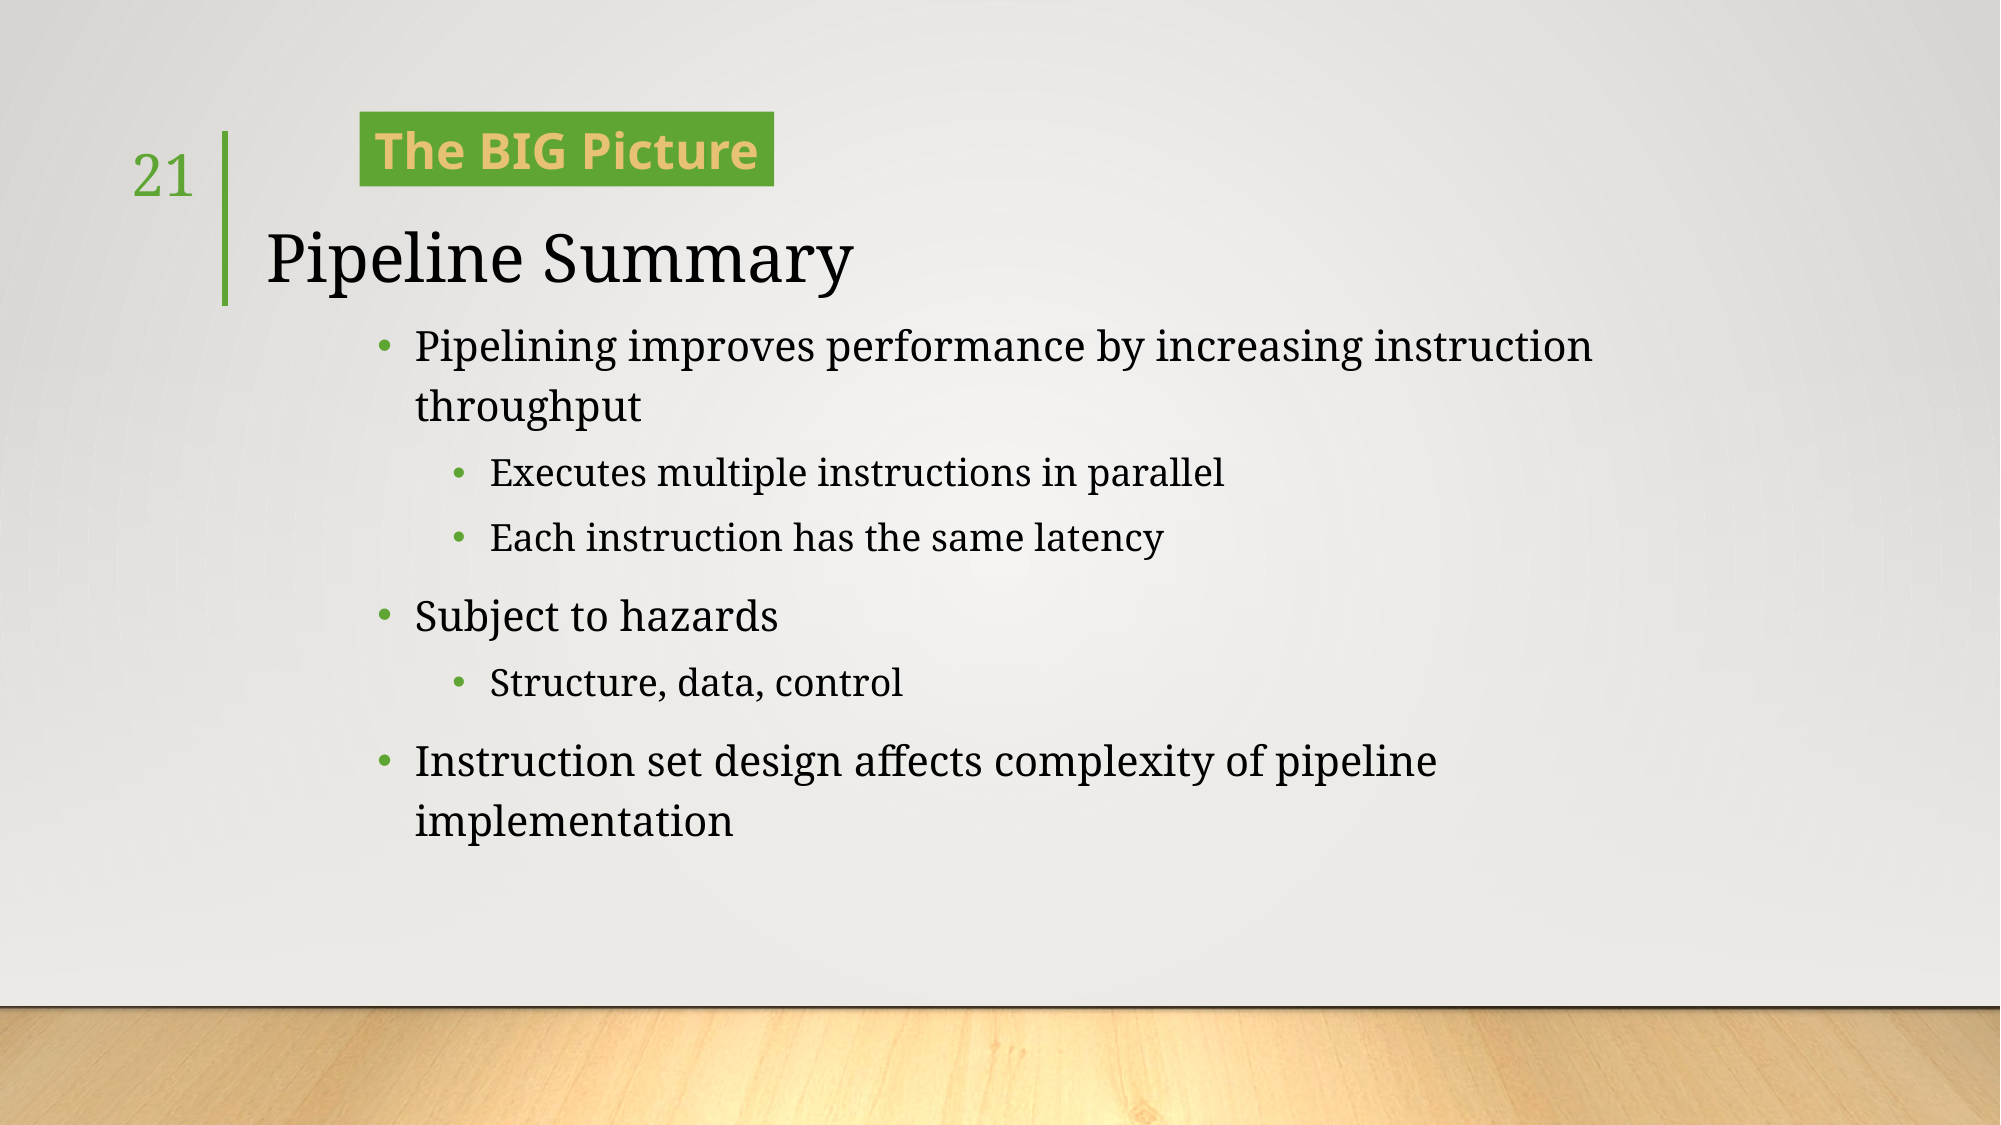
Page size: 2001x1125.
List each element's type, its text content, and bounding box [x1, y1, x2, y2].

list Pipelining improves performance by increasing instruction throughput Executes multiple instructions in parallel Each instruction has the same latency Subject to hazards Structure, data, control Instruction set design affects complexity of pipeline implementation [362, 302, 1719, 1024]
slide_number 21 [78, 131, 212, 214]
text_box The BIG Picture [359, 111, 775, 187]
picture [0, 1006, 2000, 1125]
title Pipeline Summary [251, 131, 1814, 305]
